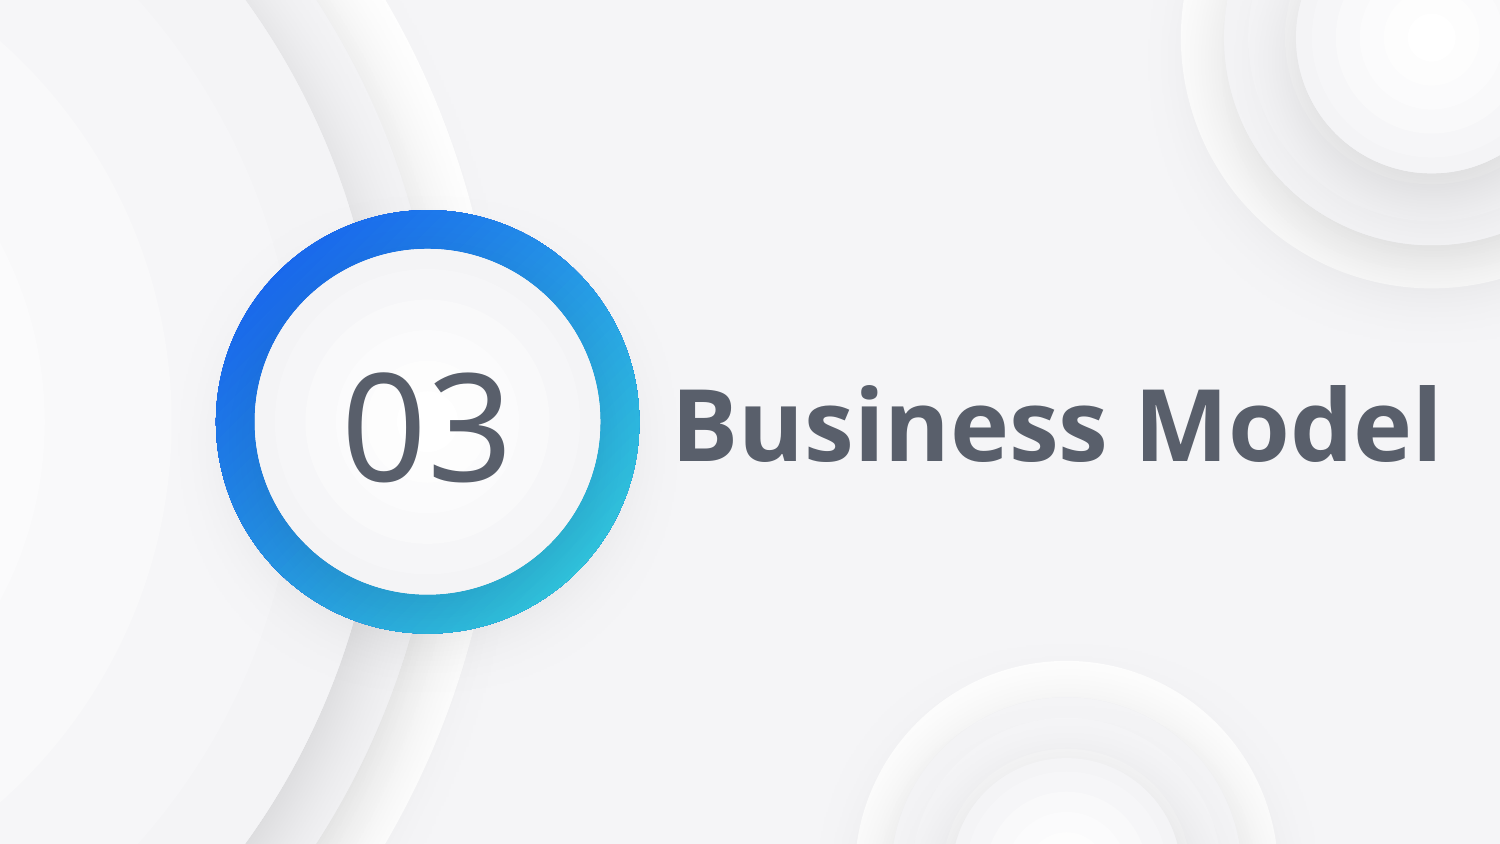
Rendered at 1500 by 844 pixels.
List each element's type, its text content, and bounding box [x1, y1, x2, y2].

title Business Model [656, 124, 1463, 720]
title 03 [286, 361, 569, 483]
